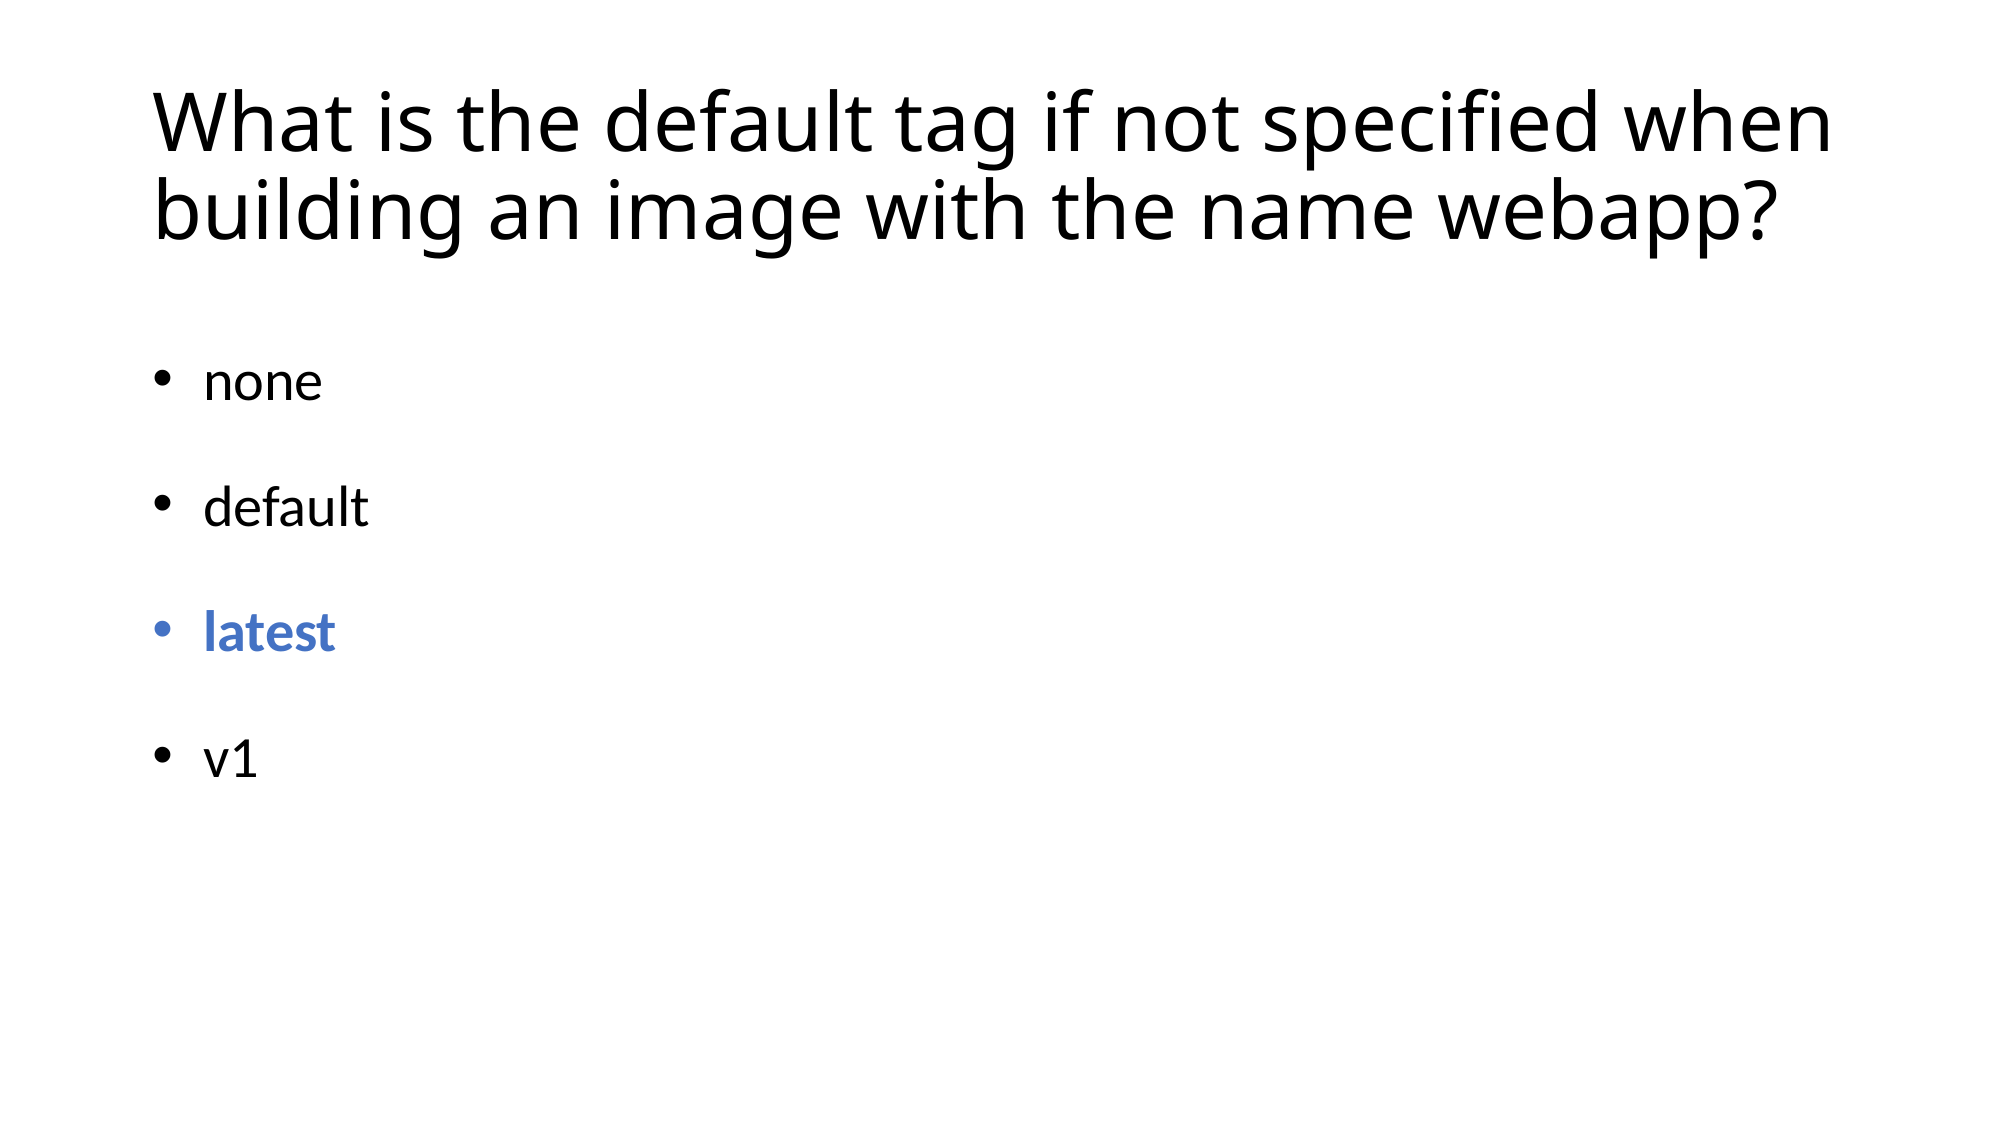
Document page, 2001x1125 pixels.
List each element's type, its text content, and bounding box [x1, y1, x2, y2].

list none default latest v1 [137, 299, 1863, 1014]
title What is the default tag if not specified when building an image with the name webapp? [137, 59, 1863, 278]
